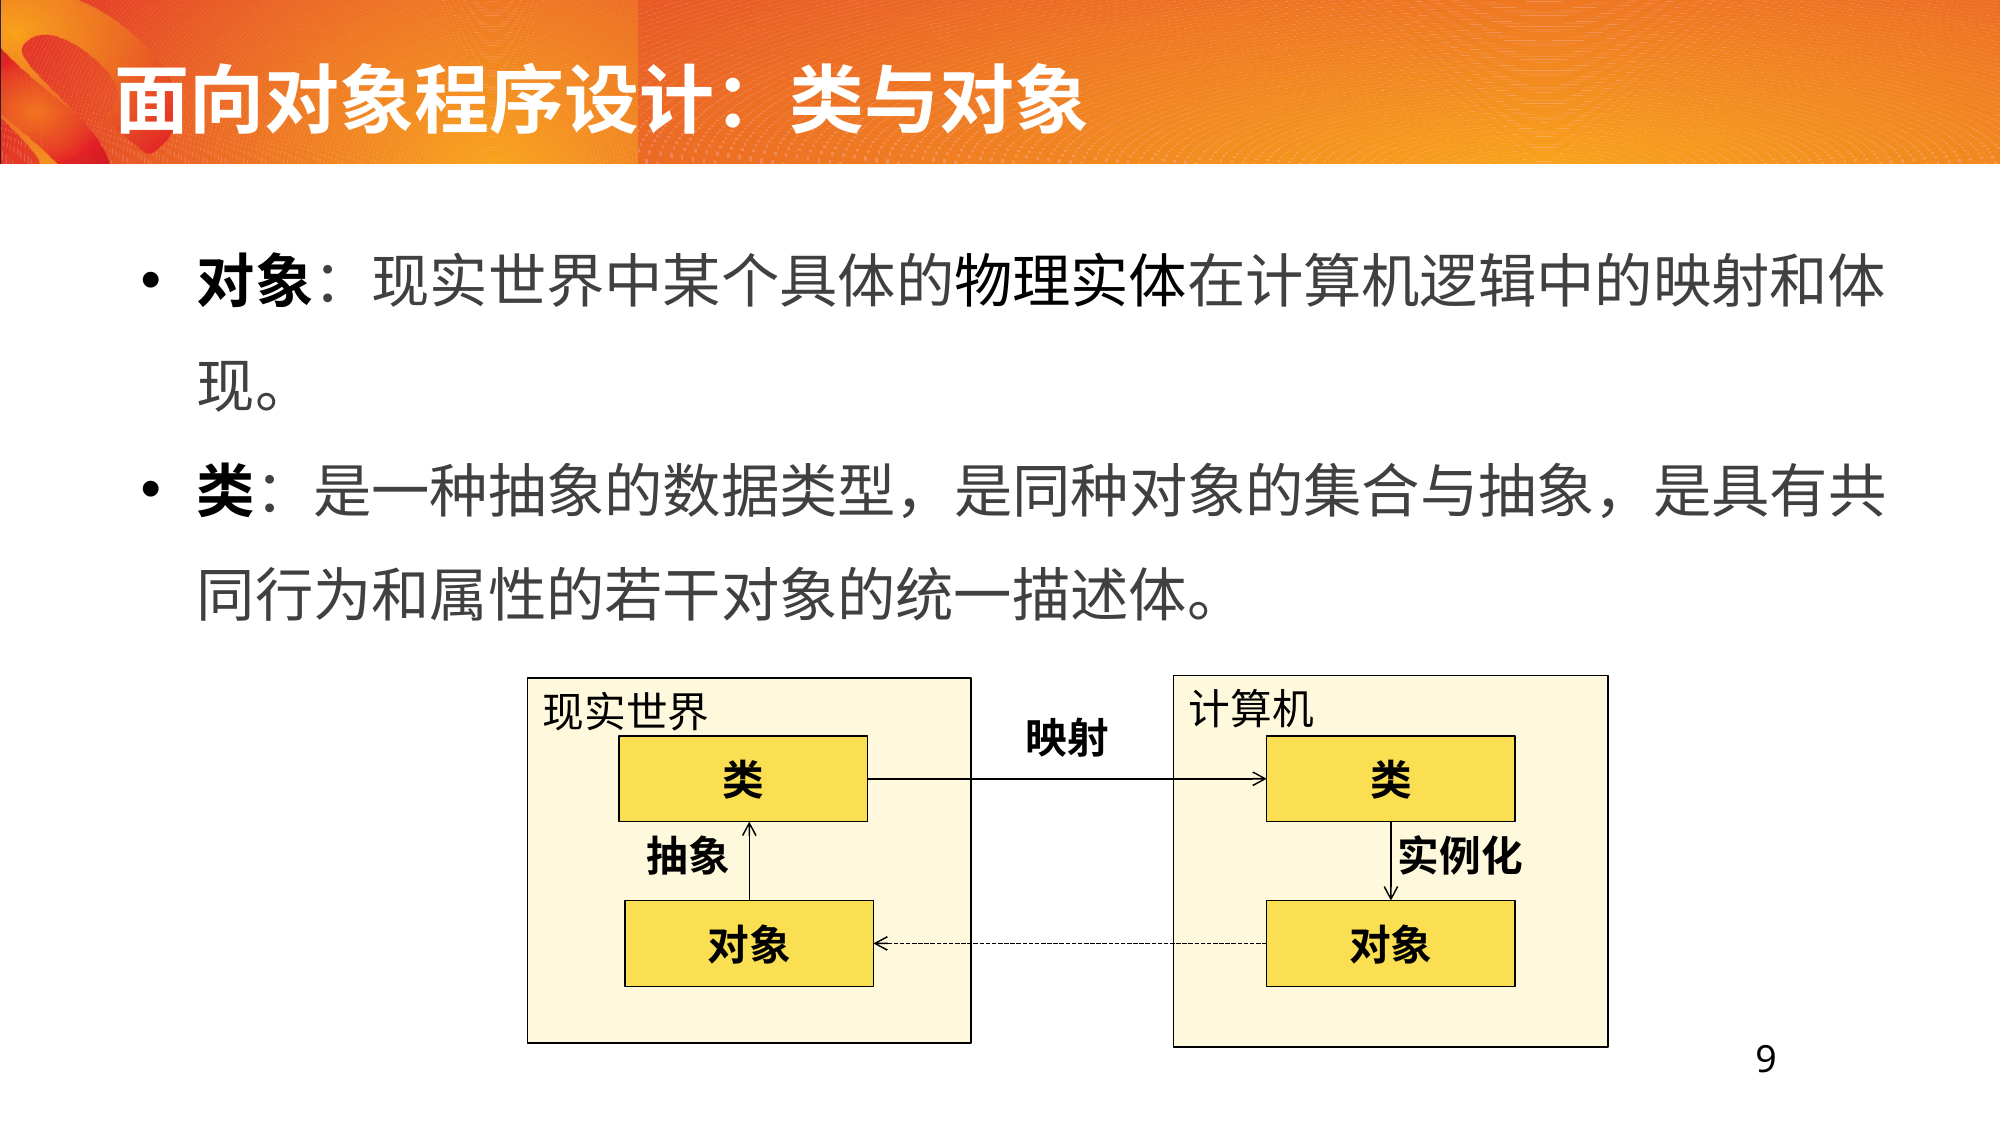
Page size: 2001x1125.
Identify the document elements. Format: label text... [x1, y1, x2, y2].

title 面向对象程序设计：类与对象 [99, 45, 1900, 167]
list 对象：现实世界中某个具体的物理实体在计算机逻辑中的映射和体现。 类：是一种抽象的数据类型，是同种对象的集合与抽象，是具有共同行为和属性的若干对象的统一描述体。 [125, 202, 1945, 678]
picture [0, 0, 2000, 164]
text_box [527, 675, 1609, 1048]
